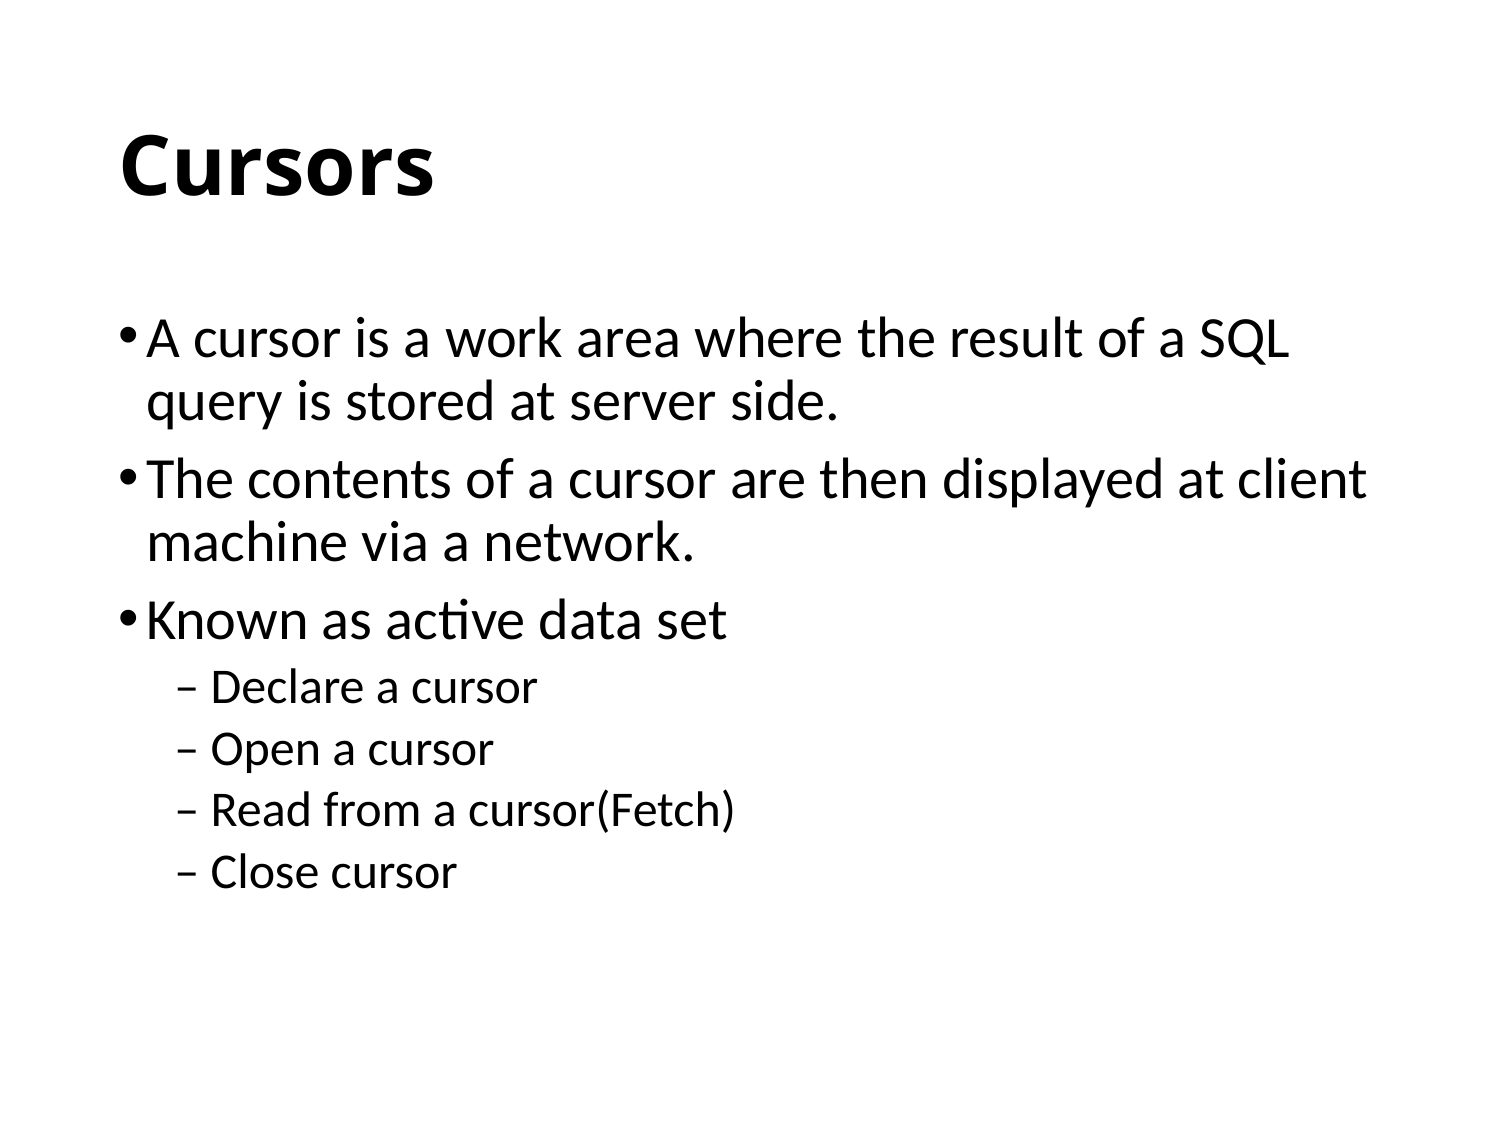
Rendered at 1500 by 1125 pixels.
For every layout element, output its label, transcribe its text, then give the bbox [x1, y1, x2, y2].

title Cursors [103, 59, 1397, 278]
list A cursor is a work area where the result of a SQL query is stored at server side. The contents of a cursor are then displayed at client machine via a network. Known as active data set – Declare a cursor – Open a cursor – Read from a cursor(Fetch) – Close cursor [103, 299, 1397, 1014]
